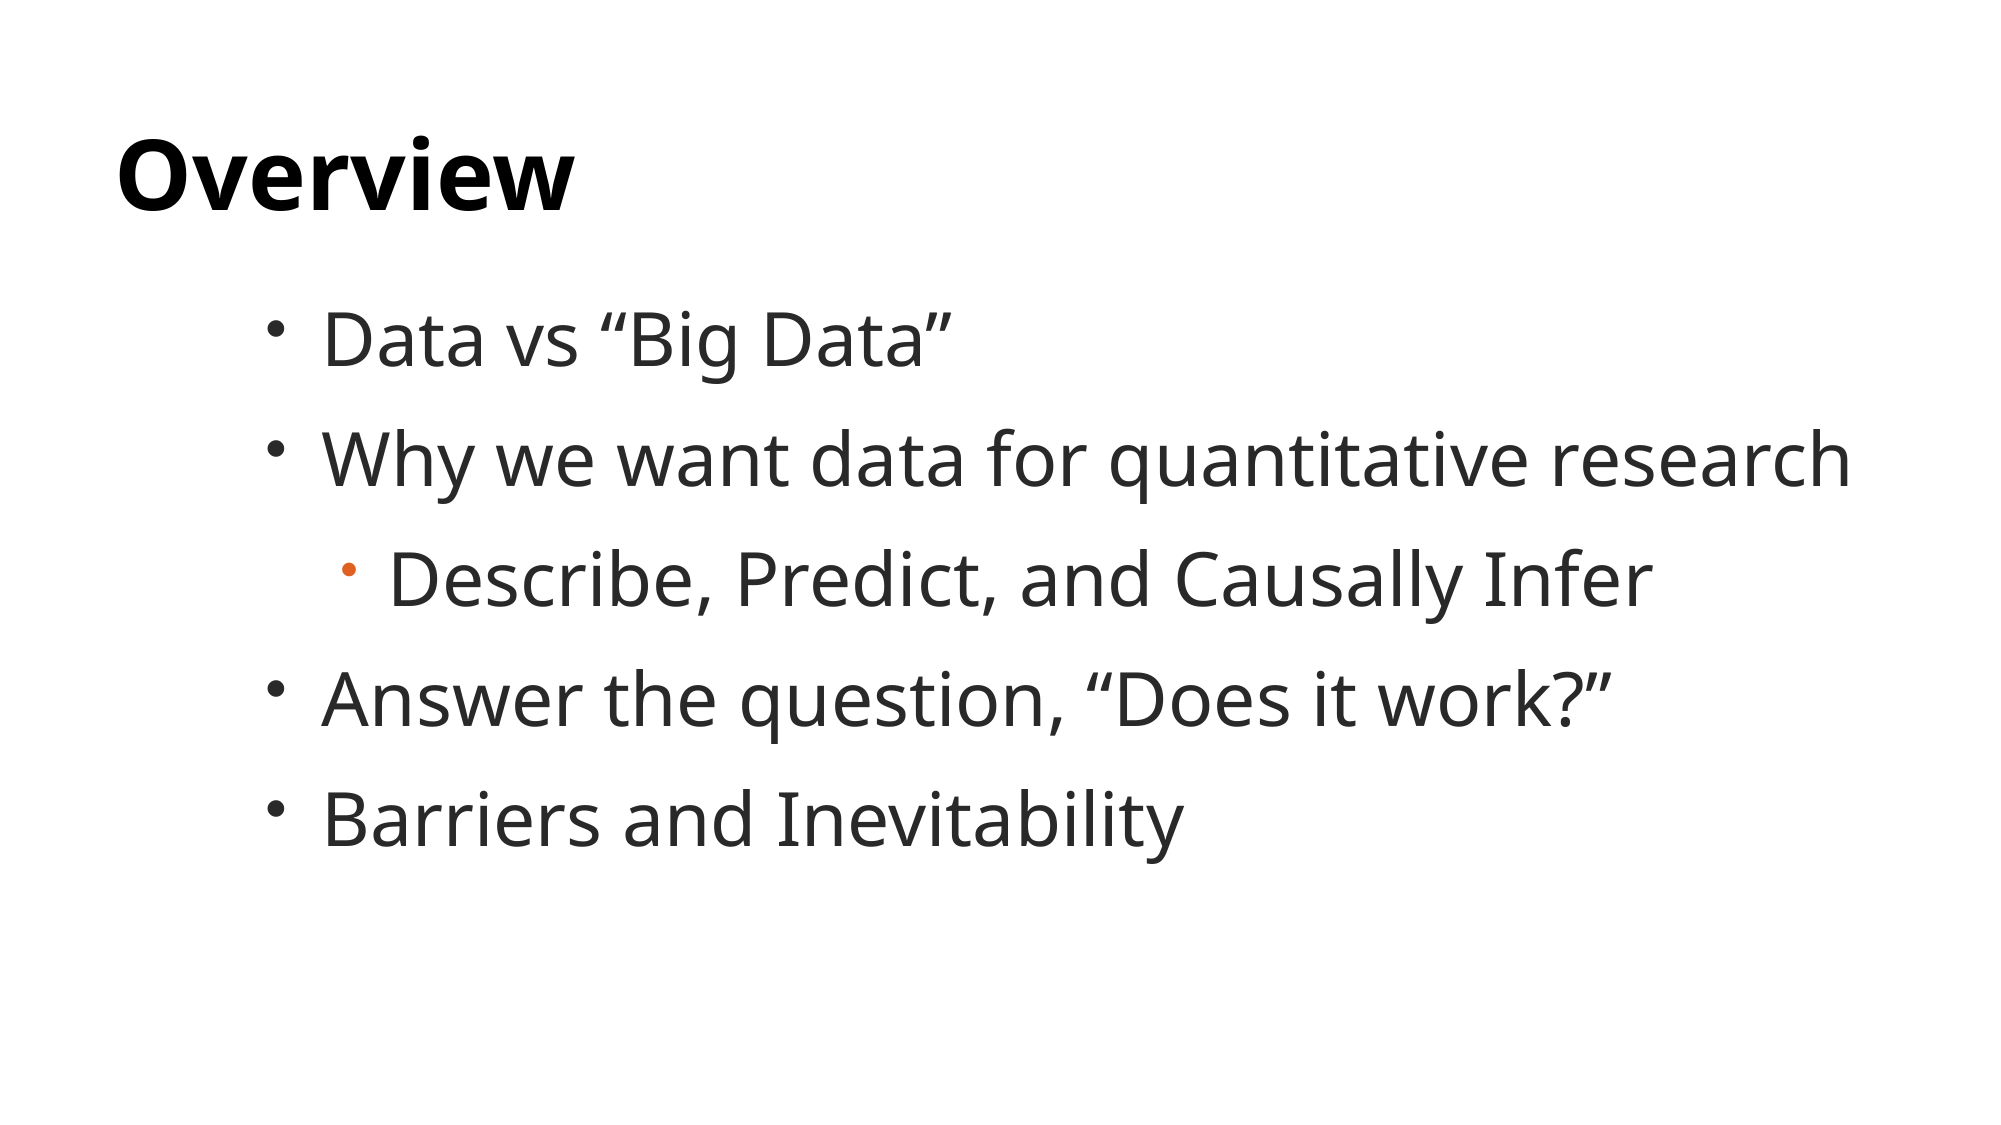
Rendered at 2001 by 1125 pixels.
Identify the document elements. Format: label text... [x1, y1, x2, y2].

list Data vs “Big Data” Why we want data for quantitative research Describe, Predict, and Causally Infer Answer the question, “Does it work?” Barriers and Inevitability [250, 283, 1959, 978]
title Overview [99, 12, 1967, 238]
